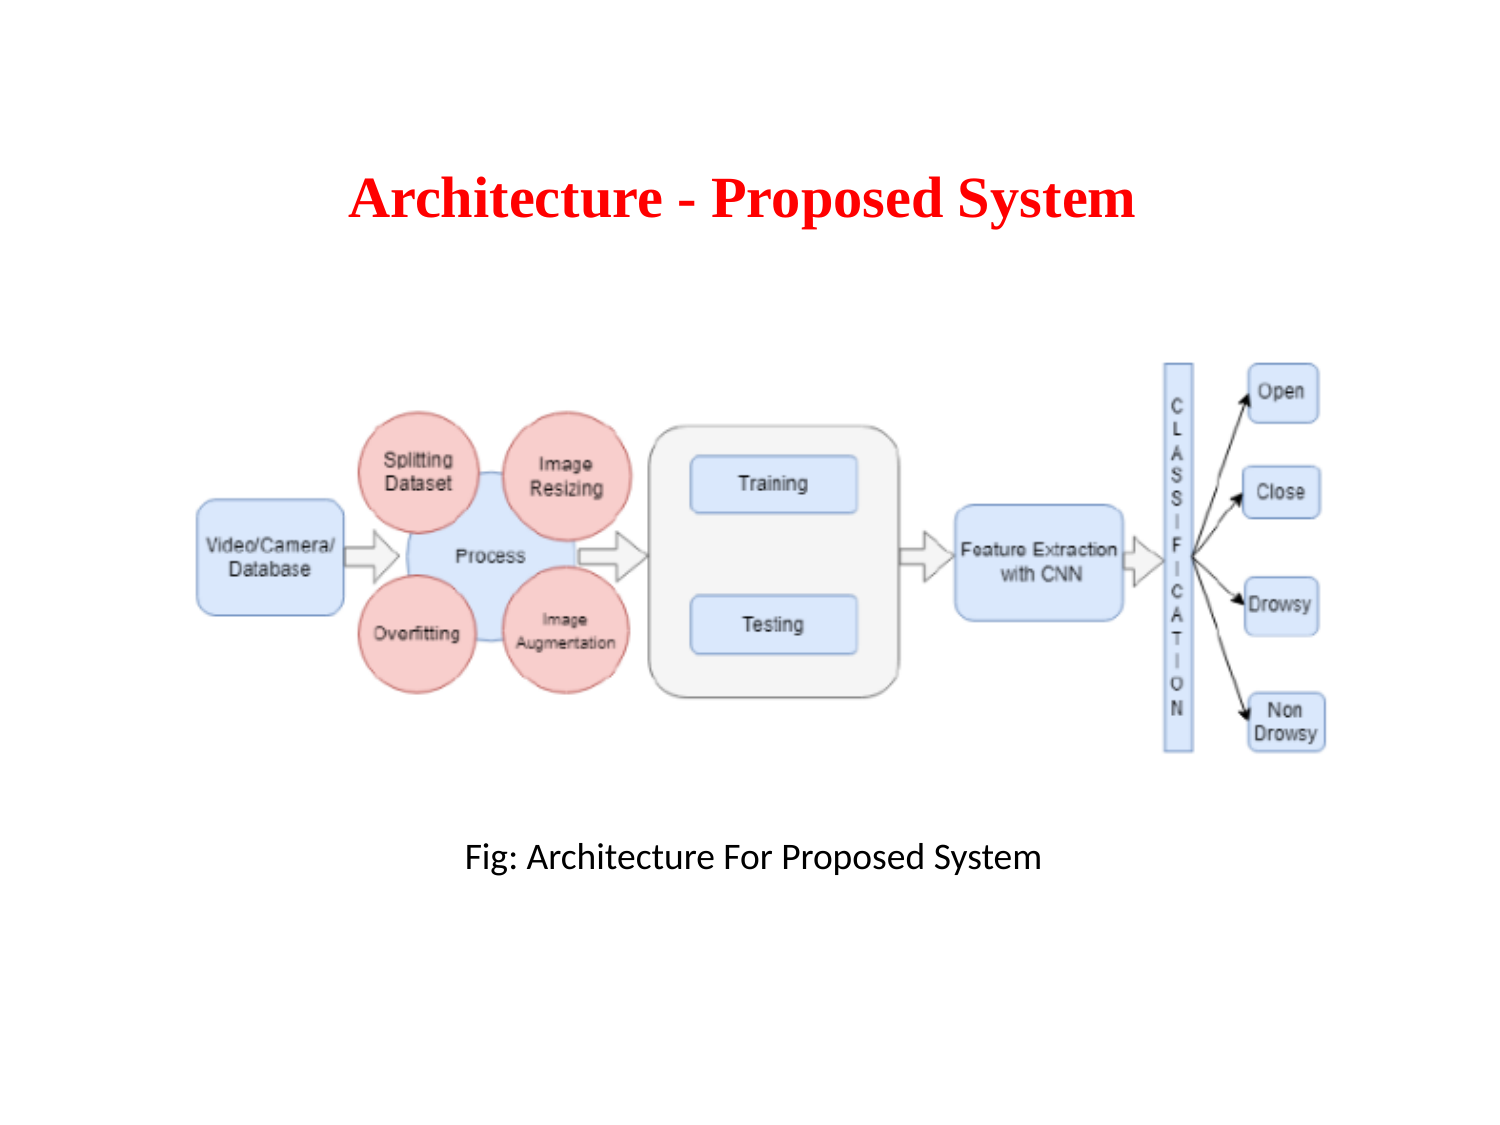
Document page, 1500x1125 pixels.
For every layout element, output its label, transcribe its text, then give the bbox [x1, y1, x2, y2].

picture [162, 328, 1393, 796]
title Architecture - Proposed System [75, 99, 1425, 288]
text_box Fig: Architecture For Proposed System [450, 824, 1175, 885]
